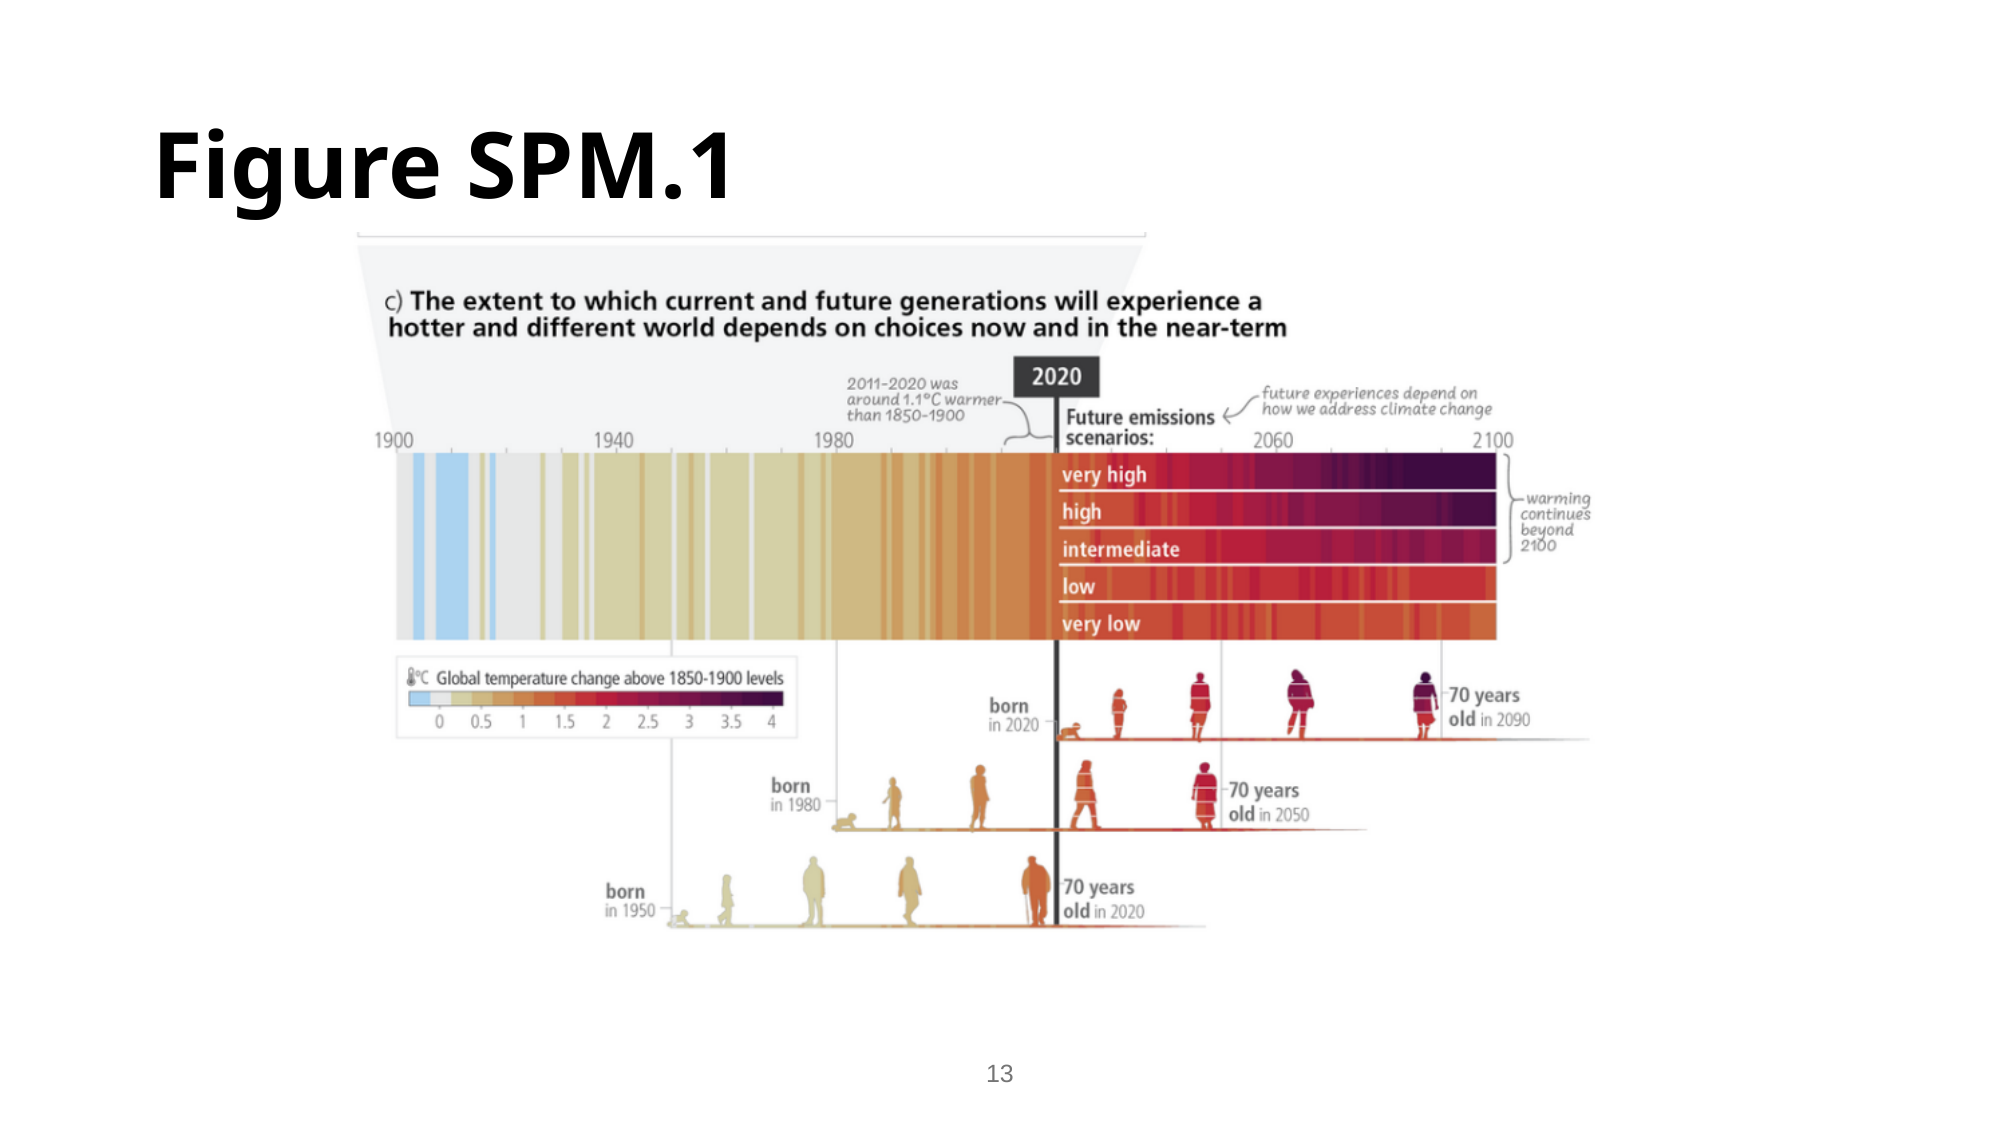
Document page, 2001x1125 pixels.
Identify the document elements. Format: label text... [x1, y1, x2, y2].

picture [324, 232, 1622, 990]
slide_number ‹#› [662, 1042, 1338, 1103]
title Figure SPM.1 [137, 59, 1863, 278]
